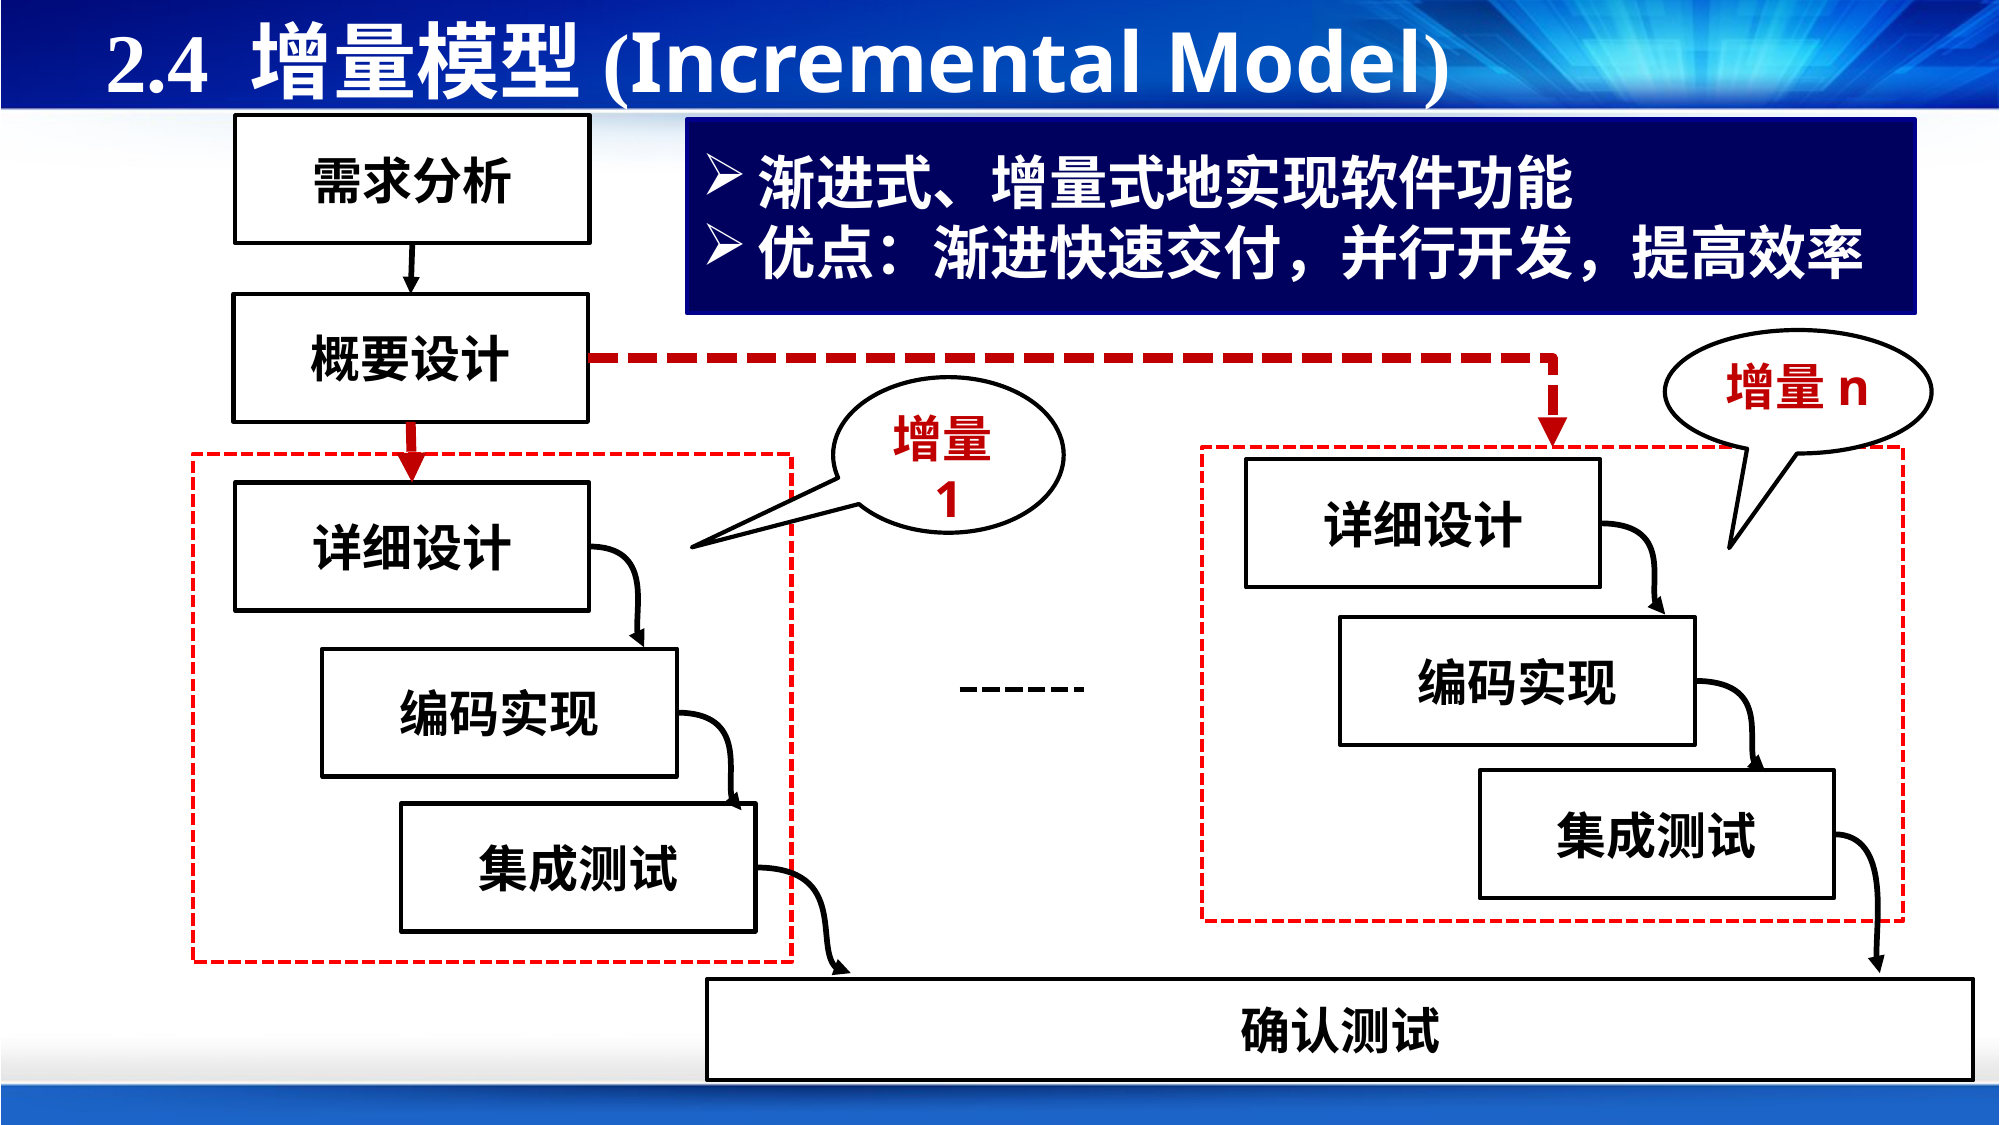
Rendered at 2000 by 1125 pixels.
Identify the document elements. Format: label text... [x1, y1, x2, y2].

text_box 编码实现 [1338, 615, 1697, 747]
text_box 增量n [1662, 327, 1934, 551]
text_box 渐进式、增量式地实现软件功能 优点：渐进快速交付，并行开发，提高效率 [685, 117, 1917, 315]
text_box [1548, 445, 1905, 923]
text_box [588, 546, 645, 648]
text_box 需求分析 [233, 113, 592, 245]
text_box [676, 712, 742, 811]
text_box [1599, 523, 1666, 615]
text_box [191, 452, 750, 964]
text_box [587, 357, 1553, 448]
text_box 集成测试 [1478, 768, 1836, 900]
text_box 增量1 [689, 457, 1066, 550]
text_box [1833, 834, 1881, 974]
text_box 详细设计 [233, 480, 591, 613]
title 2.4 增量模型(Incremental Model) [90, 1, 1880, 118]
text_box [1200, 457, 1828, 923]
text_box 详细设计 [1244, 457, 1602, 589]
text_box 确认测试 [705, 977, 1975, 1082]
text_box 集成测试 [399, 801, 758, 934]
picture [1, 0, 1999, 1125]
text_box [418, 452, 794, 865]
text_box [755, 867, 852, 974]
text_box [1694, 680, 1766, 773]
text_box 概要设计 [231, 292, 590, 424]
text_box 编码实现 [320, 647, 679, 779]
picture [416, 424, 834, 496]
